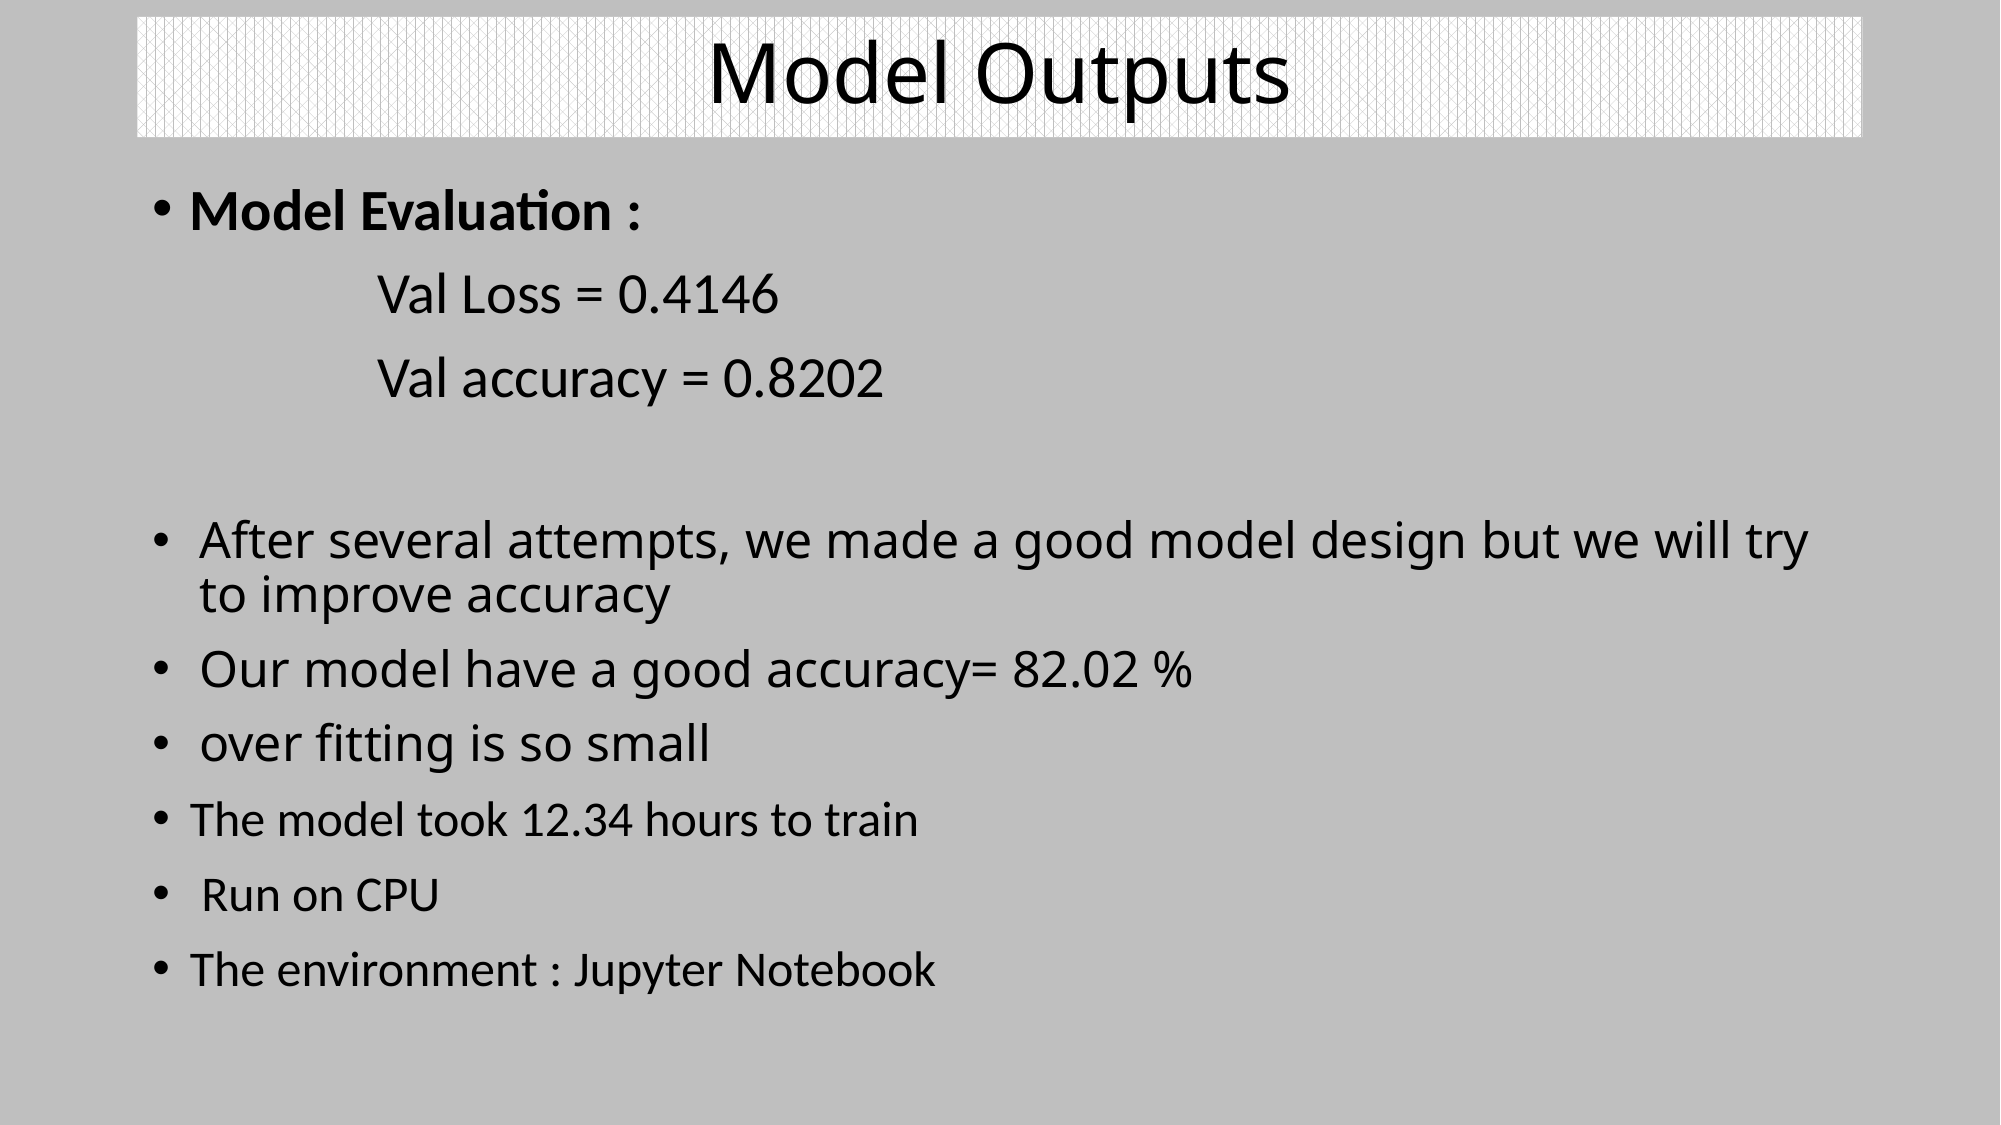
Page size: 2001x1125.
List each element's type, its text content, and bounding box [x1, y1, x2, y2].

title Model Outputs [137, 16, 1863, 138]
list Model Evaluation : Val Loss = 0.4146 Val accuracy = 0.8202 After several attempts, we made a good model design but we will try to improve accuracy Our model have a good accuracy= 82.02 % over fitting is so small The model took 12.34 hours to train Run on CPU The environment : Jupyter Notebook [137, 172, 1863, 1014]
